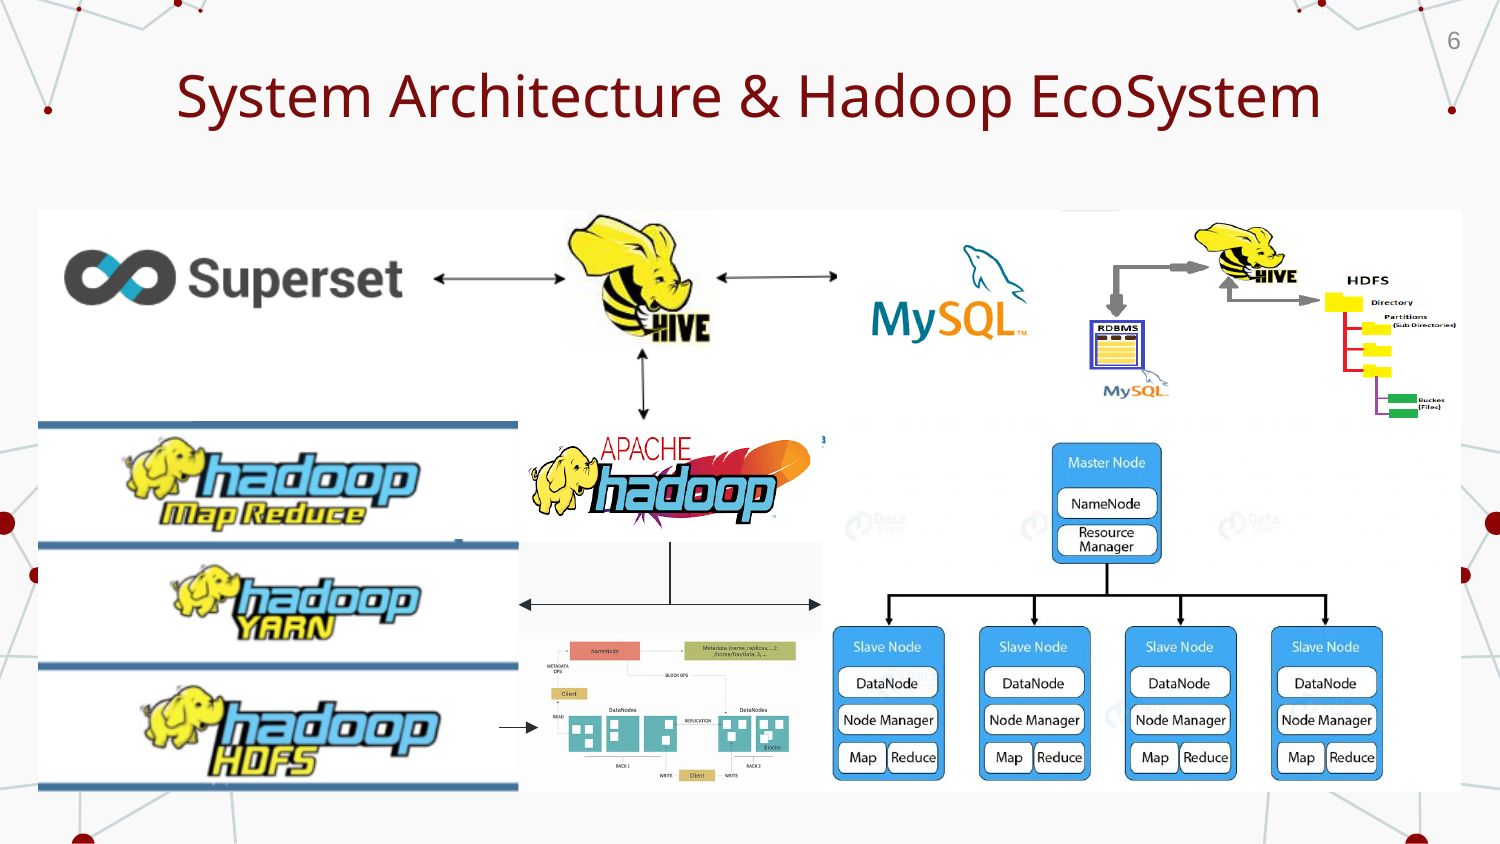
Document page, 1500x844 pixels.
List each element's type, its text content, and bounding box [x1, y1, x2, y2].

picture [37, 209, 1463, 792]
title System Architecture & Hadoop EcoSystem [0, 43, 1500, 138]
slide_number 6 [1138, 16, 1476, 62]
